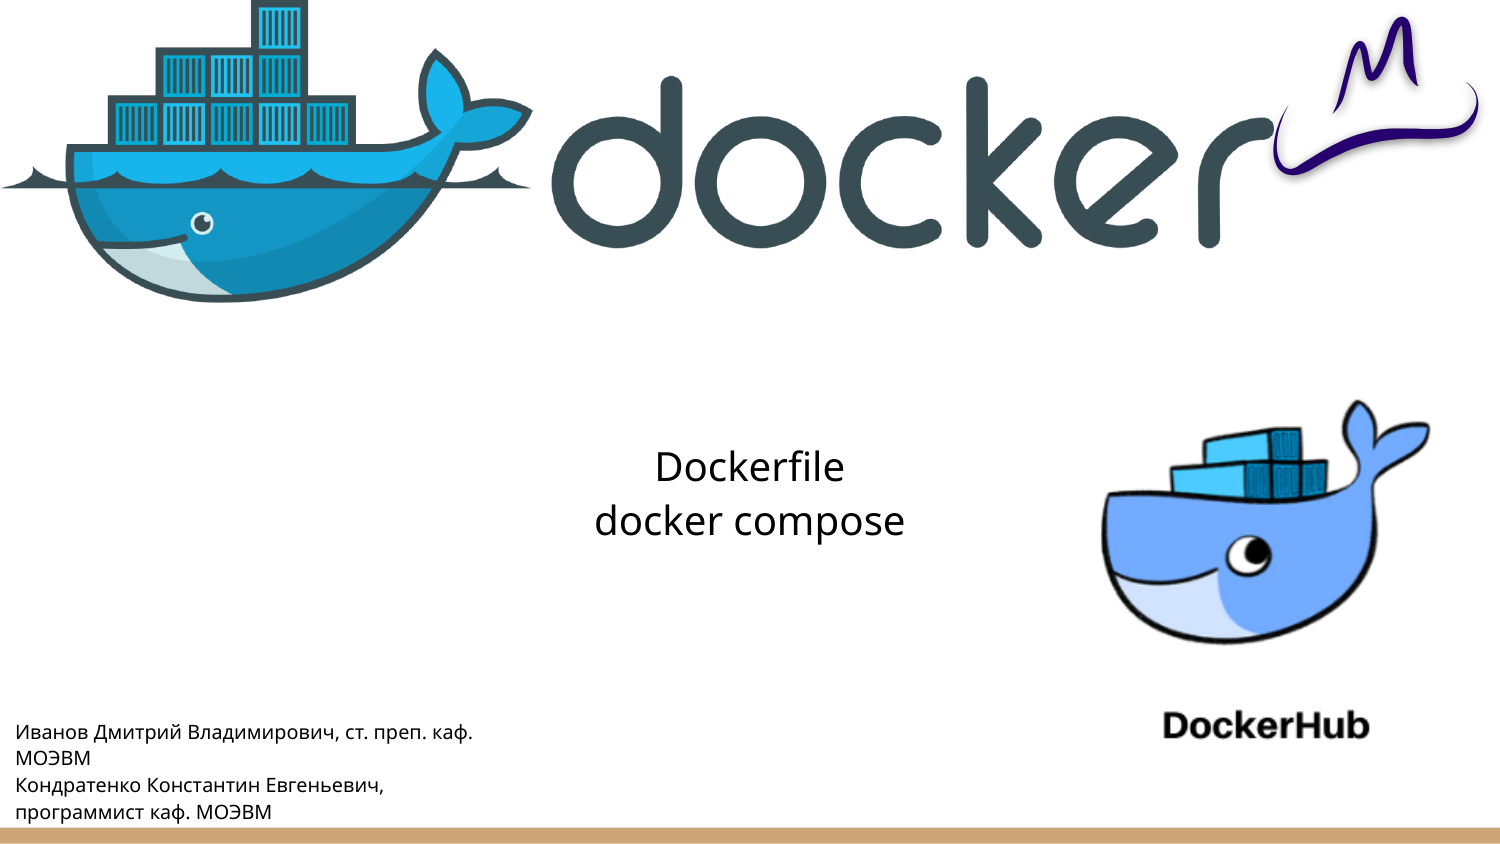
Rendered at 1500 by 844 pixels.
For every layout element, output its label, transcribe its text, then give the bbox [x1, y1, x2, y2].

title Dockerfile docker compose [51, 421, 1025, 563]
picture [1030, 353, 1500, 823]
picture [0, 0, 1500, 303]
text_box Иванов Дмитрий Владимирович, ст. преп. каф. МОЭВМ Кондратенко Константин Евгеньевич, программист каф. МОЭВМ [0, 703, 511, 844]
